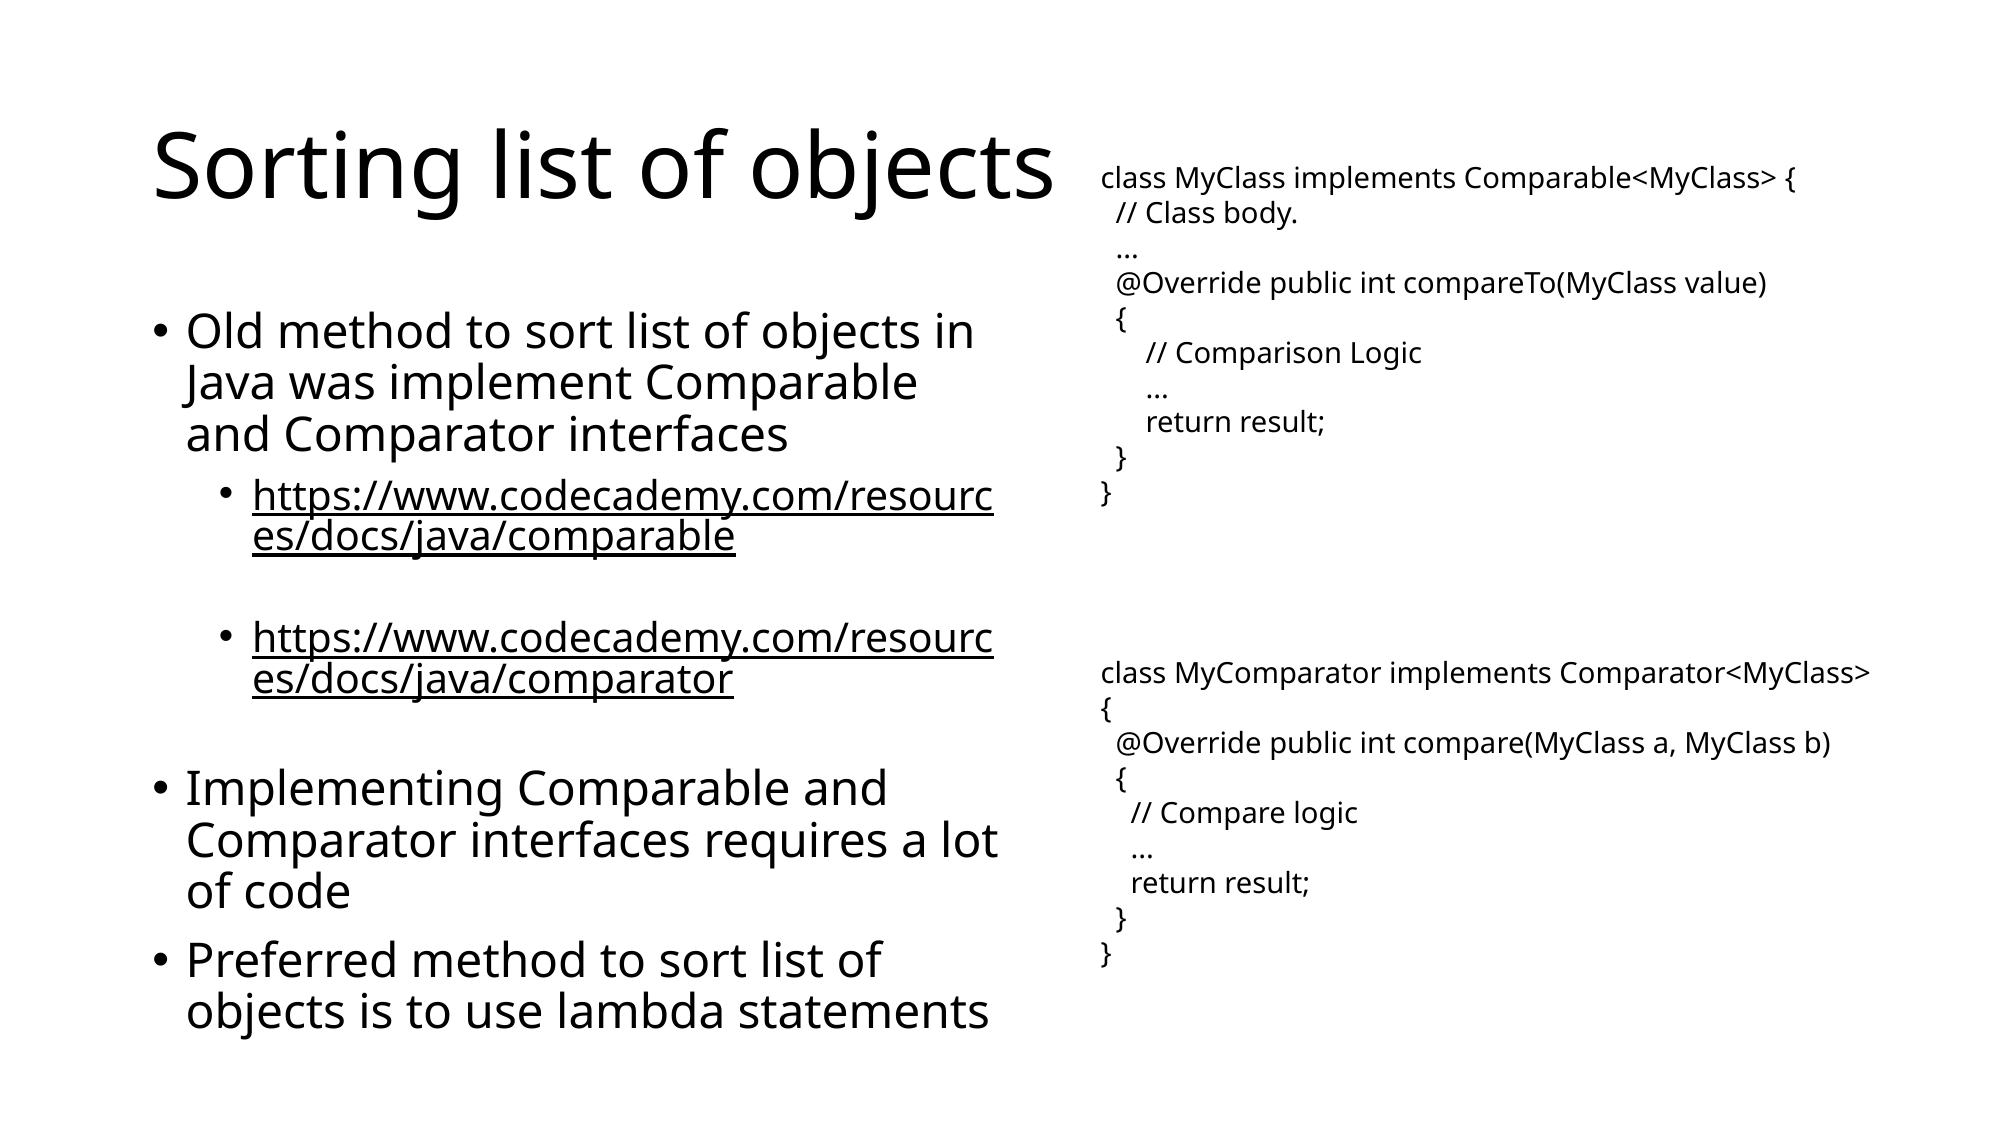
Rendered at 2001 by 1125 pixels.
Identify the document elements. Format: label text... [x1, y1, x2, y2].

text_box class MyClass implements Comparable<MyClass> { // Class body. ... @Override public int compareTo(MyClass value) { // Comparison Logic ... return result; } } [1085, 151, 1924, 517]
title Sorting list of objects [137, 59, 1863, 278]
list Old method to sort list of objects in Java was implement Comparable and Comparator interfaces https://www.codecademy.com/resources/docs/java/comparable https://www.codecademy.com/resources/docs/java/comparator Implementing Comparable and Comparator interfaces requires a lot of code Preferred method to sort list of objects is to use lambda statements [137, 299, 1019, 1014]
text_box class MyComparator implements Comparator<MyClass> { @Override public int compare(MyClass a, MyClass b) { // Compare logic ... return result; } } [1085, 647, 1900, 977]
